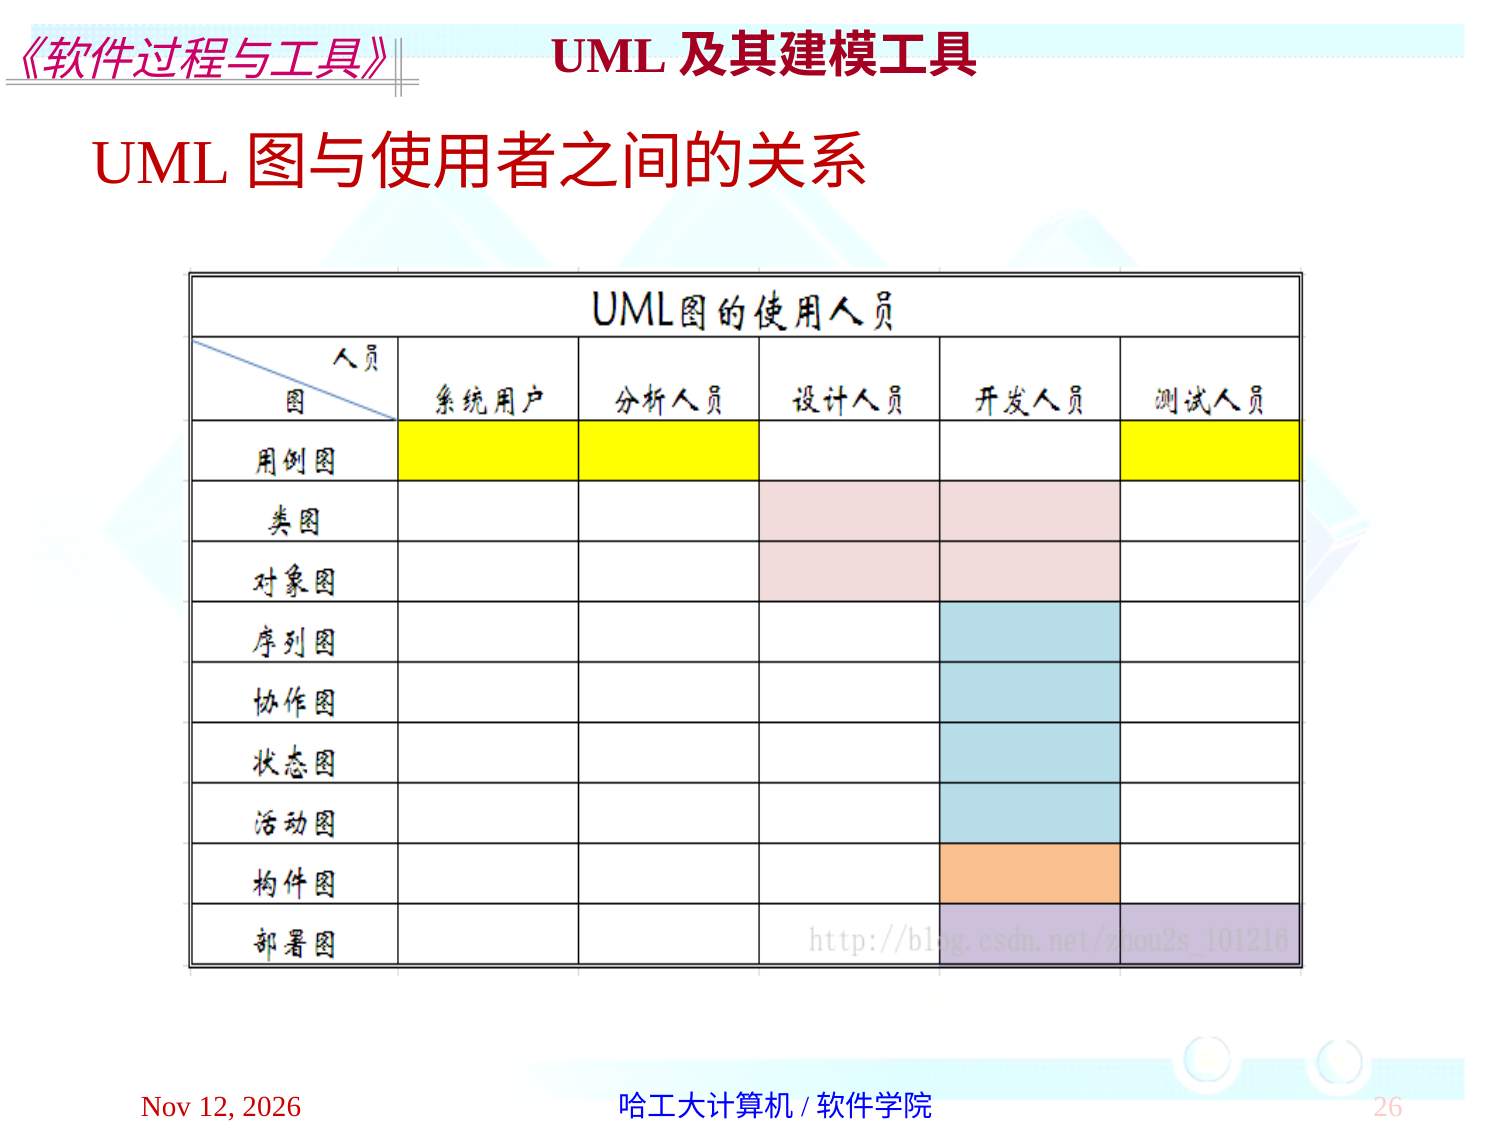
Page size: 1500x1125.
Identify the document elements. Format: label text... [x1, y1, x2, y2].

picture [182, 267, 1306, 976]
text_box UML及其建模工具 [389, 15, 1140, 90]
text_box UML图与使用者之间的关系 [76, 113, 1427, 185]
